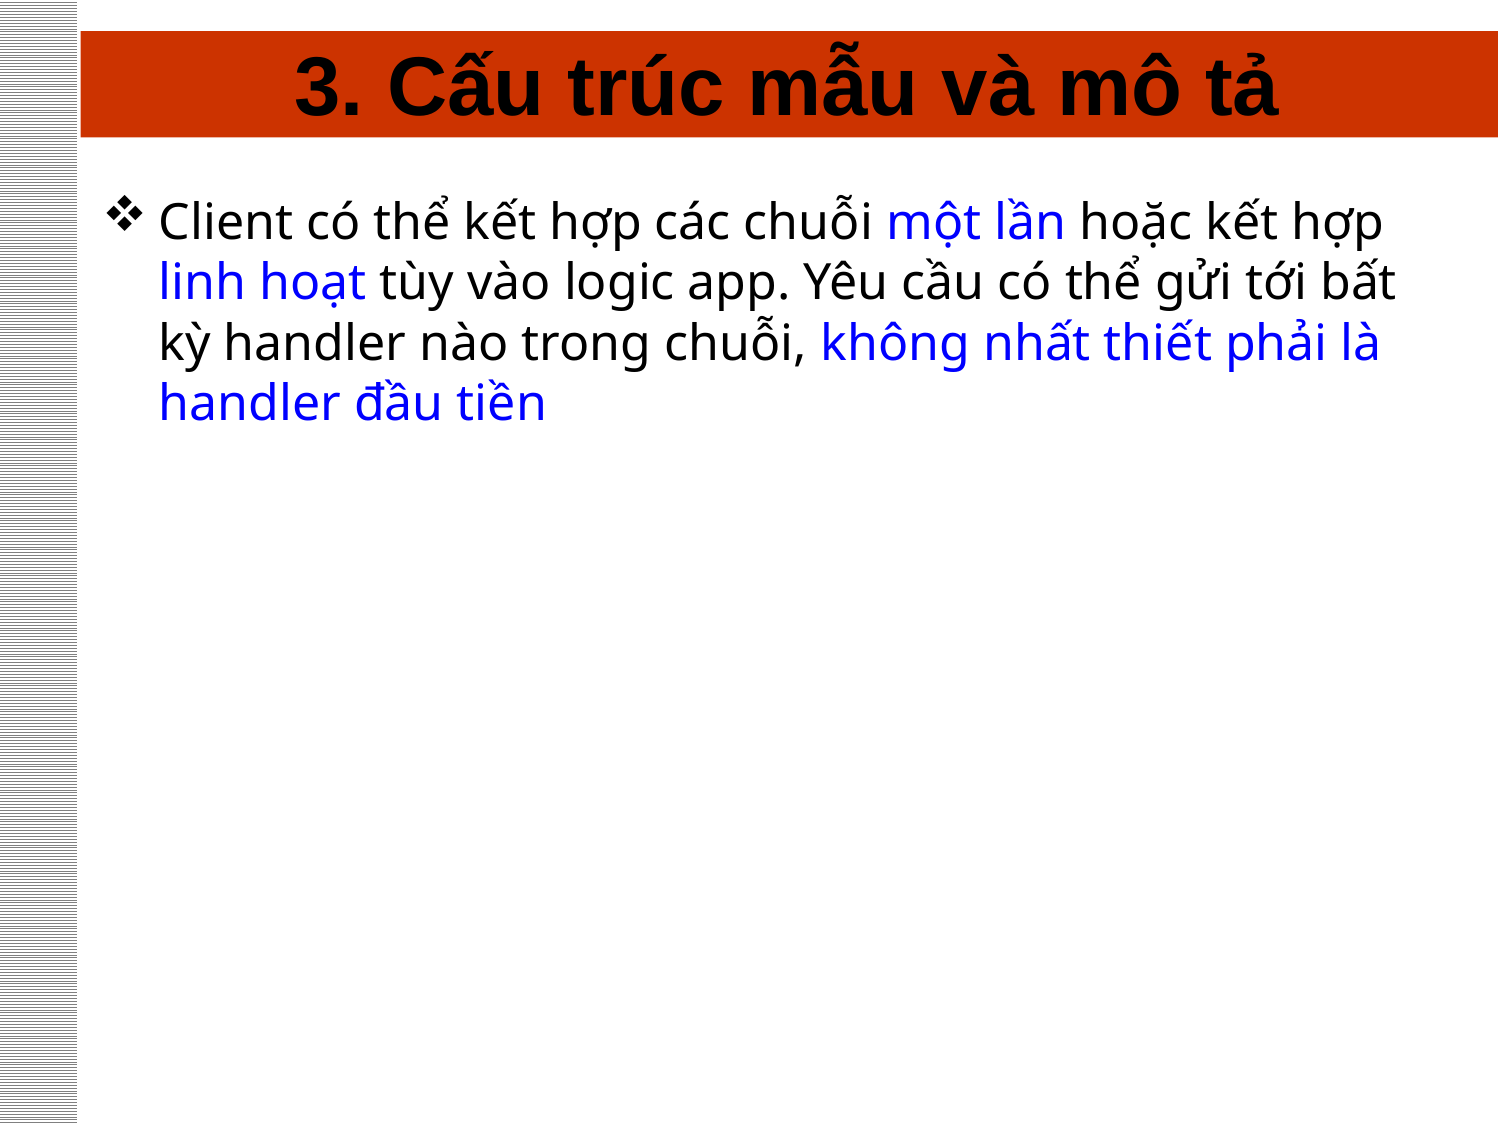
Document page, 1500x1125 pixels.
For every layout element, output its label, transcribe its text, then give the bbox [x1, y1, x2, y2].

list Client có thể kết hợp các chuỗi một lần hoặc kết hợp linh hoạt tùy vào logic app. Yêu cầu có thể gửi tới bất kỳ handler nào trong chuỗi, không nhất thiết phải là handler đầu tiền [87, 182, 1475, 1088]
title 3. Cấu trúc mẫu và mô tả [75, 24, 1500, 138]
